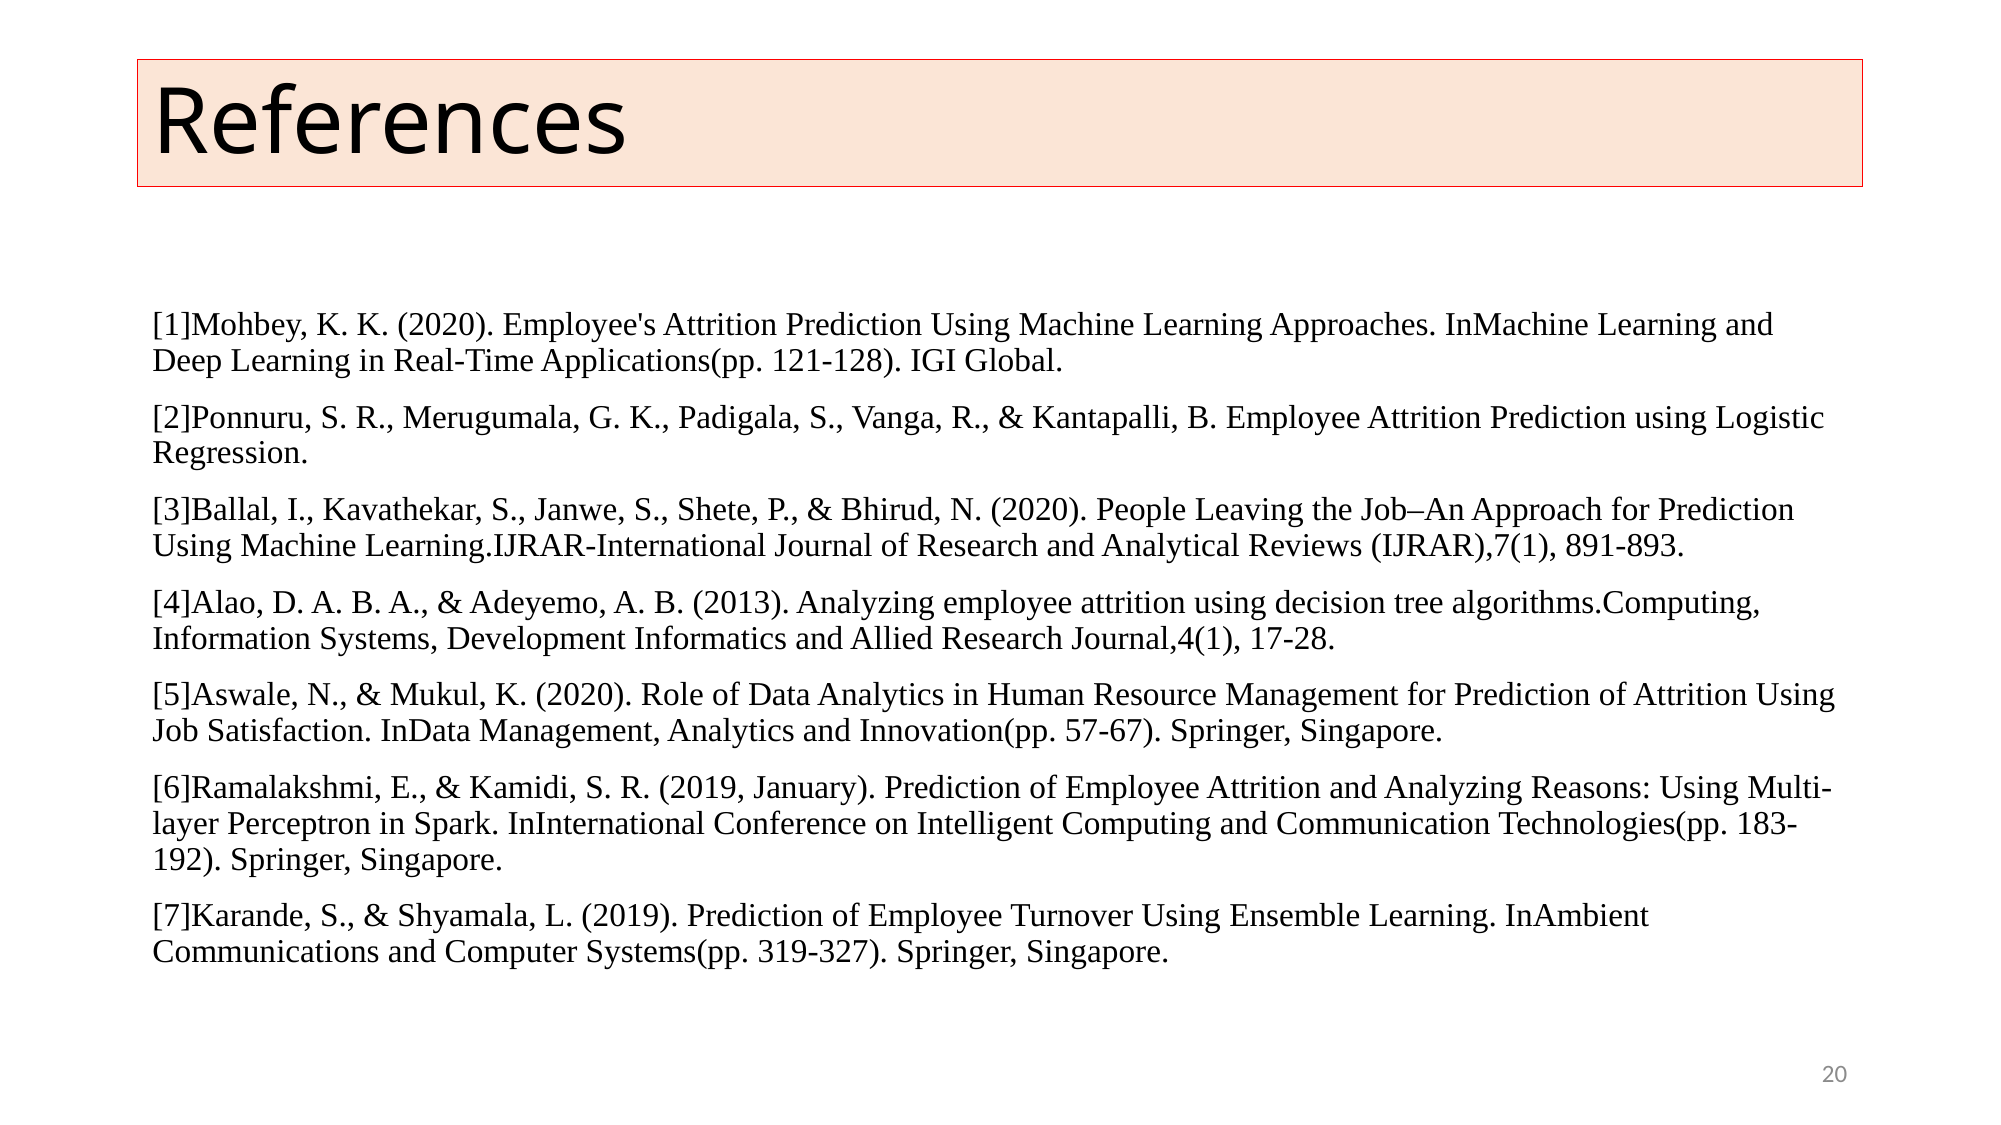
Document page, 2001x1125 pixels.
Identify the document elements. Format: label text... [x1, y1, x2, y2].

slide_number 20 [1412, 1042, 1863, 1103]
list [1]Mohbey, K. K. (2020). Employee's Attrition Prediction Using Machine Learning Approaches. InMachine Learning and Deep Learning in Real-Time Applications(pp. 121-128). IGI Global. [2]Ponnuru, S. R., Merugumala, G. K., Padigala, S., Vanga, R., & Kantapalli, B. Employee Attrition Prediction using Logistic Regression. [3]Ballal, I., Kavathekar, S., Janwe, S., Shete, P., & Bhirud, N. (2020). People Leaving the Job–An Approach for Prediction Using Machine Learning.IJRAR-International Journal of Research and Analytical Reviews (IJRAR),7(1), 891-893. [4]Alao, D. A. B. A., & Adeyemo, A. B. (2013). Analyzing employee attrition using decision tree algorithms.Computing, Information Systems, Development Informatics and Allied Research Journal,4(1), 17-28. [5]Aswale, N., & Mukul, K. (2020). Role of Data Analytics in Human Resource Management for Prediction of Attrition Using Job Satisfaction. InData Management, Analytics and Innovation(pp. 57-67). Springer, Singapore. [6]Ramalakshmi, E., & Kamidi, S. R. (2019, January). Prediction of Employee Attrition and Analyzing Reasons: Using Multi-layer Perceptron in Spark. InInternational Conference on Intelligent Computing and Communication Technologies(pp. 183-192). Springer, Singapore. [7]Karande, S., & Shyamala, L. (2019). Prediction of Employee Turnover Using Ensemble Learning. InAmbient Communications and Computer Systems(pp. 319-327). Springer, Singapore. [137, 299, 1863, 1014]
title References [137, 59, 1863, 187]
